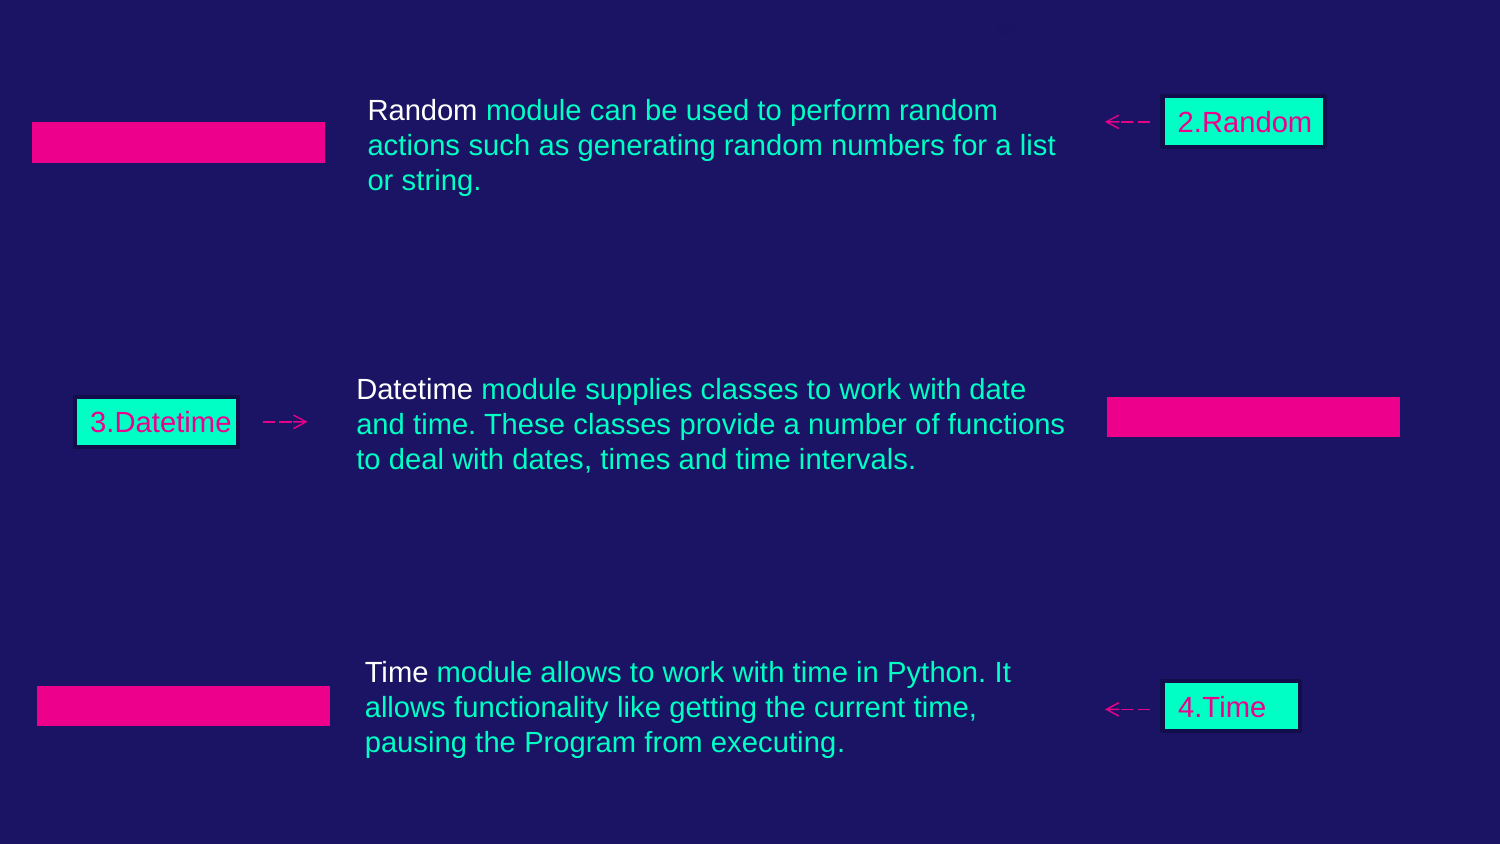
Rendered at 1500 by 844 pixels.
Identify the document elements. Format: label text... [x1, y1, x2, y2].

text_box Time module allows to work with time in Python. It allows functionality like getting the current time, pausing the Program from executing. [349, 645, 1100, 766]
text_box [1160, 94, 1327, 149]
text_box Datetime module supplies classes to work with date and time. These classes provide a number of functions to deal with dates, times and time intervals. [341, 363, 1092, 483]
text_box 4.Time [1163, 680, 1290, 731]
text_box 2.Random [1163, 96, 1363, 146]
text_box [73, 395, 240, 449]
text_box [1107, 396, 1400, 438]
text_box 3.Datetime [75, 396, 247, 446]
text_box [37, 685, 331, 727]
text_box [1160, 679, 1302, 733]
text_box Random module can be used to perform random actions such as generating random numbers for a list or string. [352, 84, 1103, 204]
text_box [32, 121, 325, 163]
